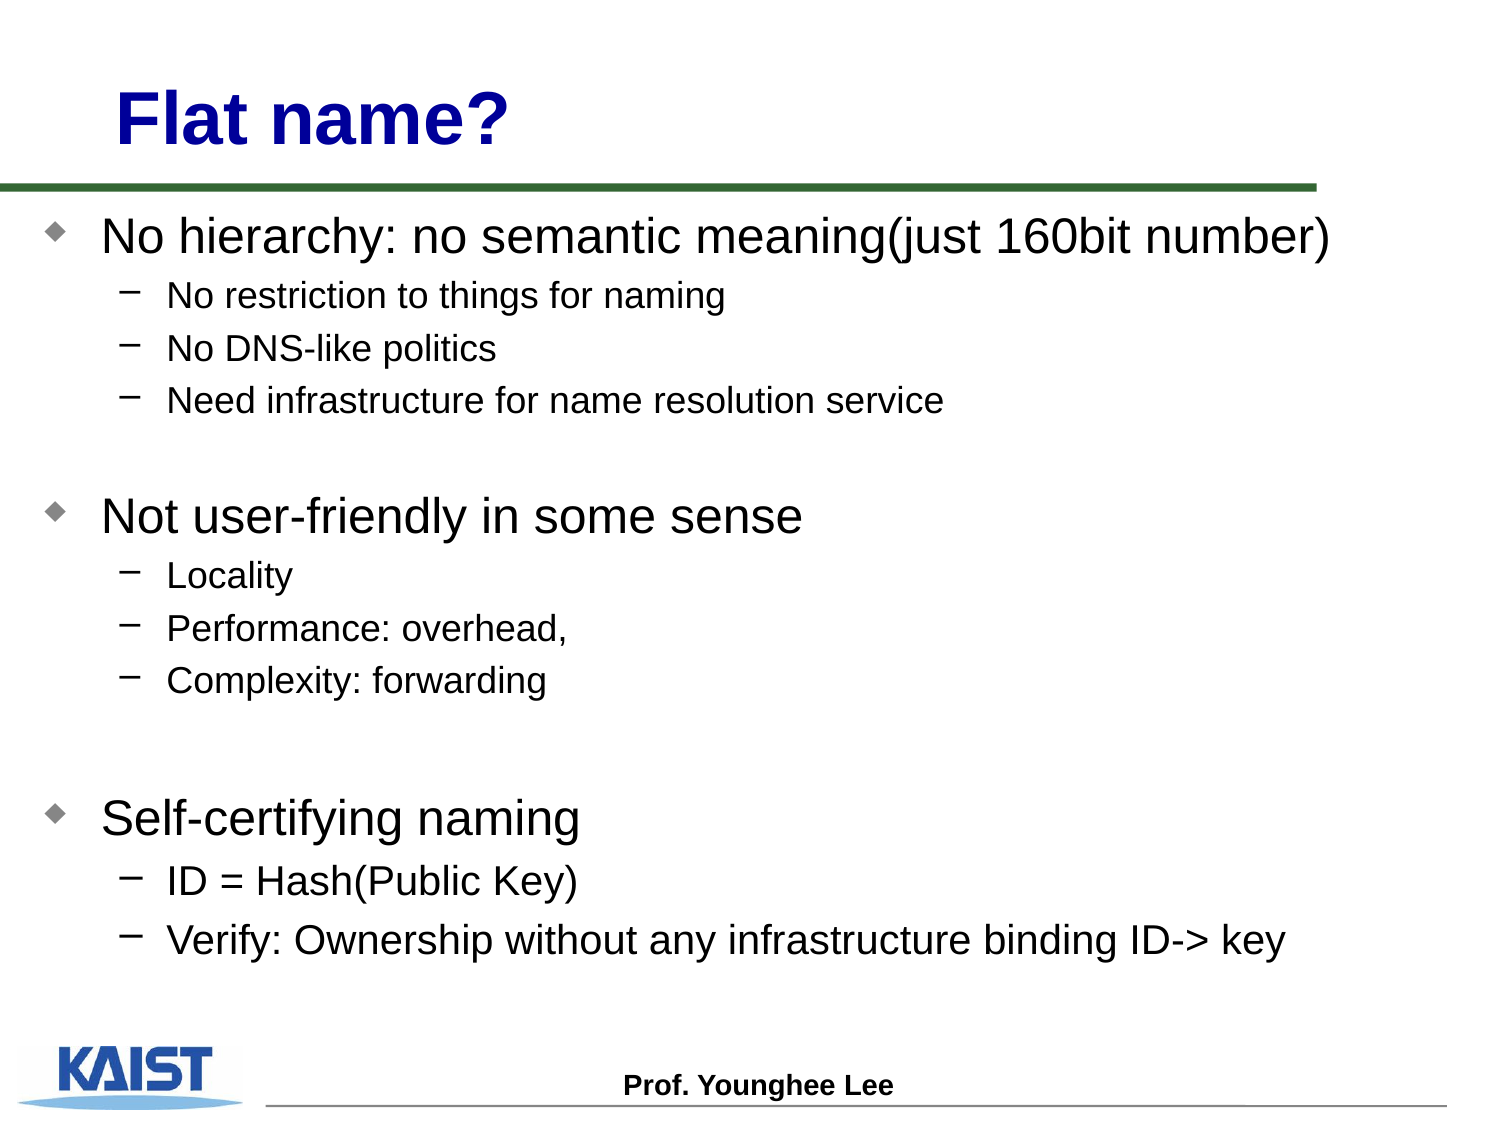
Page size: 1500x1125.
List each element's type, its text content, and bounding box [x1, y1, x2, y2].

title Flat name? [100, 54, 1380, 167]
picture [17, 1046, 243, 1110]
list No hierarchy: no semantic meaning(just 160bit number) No restriction to things for naming No DNS-like politics Need infrastructure for name resolution service Not user-friendly in some sense Locality Performance: overhead, Complexity: forwarding Self-certifying naming ID = Hash(Public Key) Verify: Ownership without any infrastructure binding ID-> key [29, 196, 1459, 1047]
